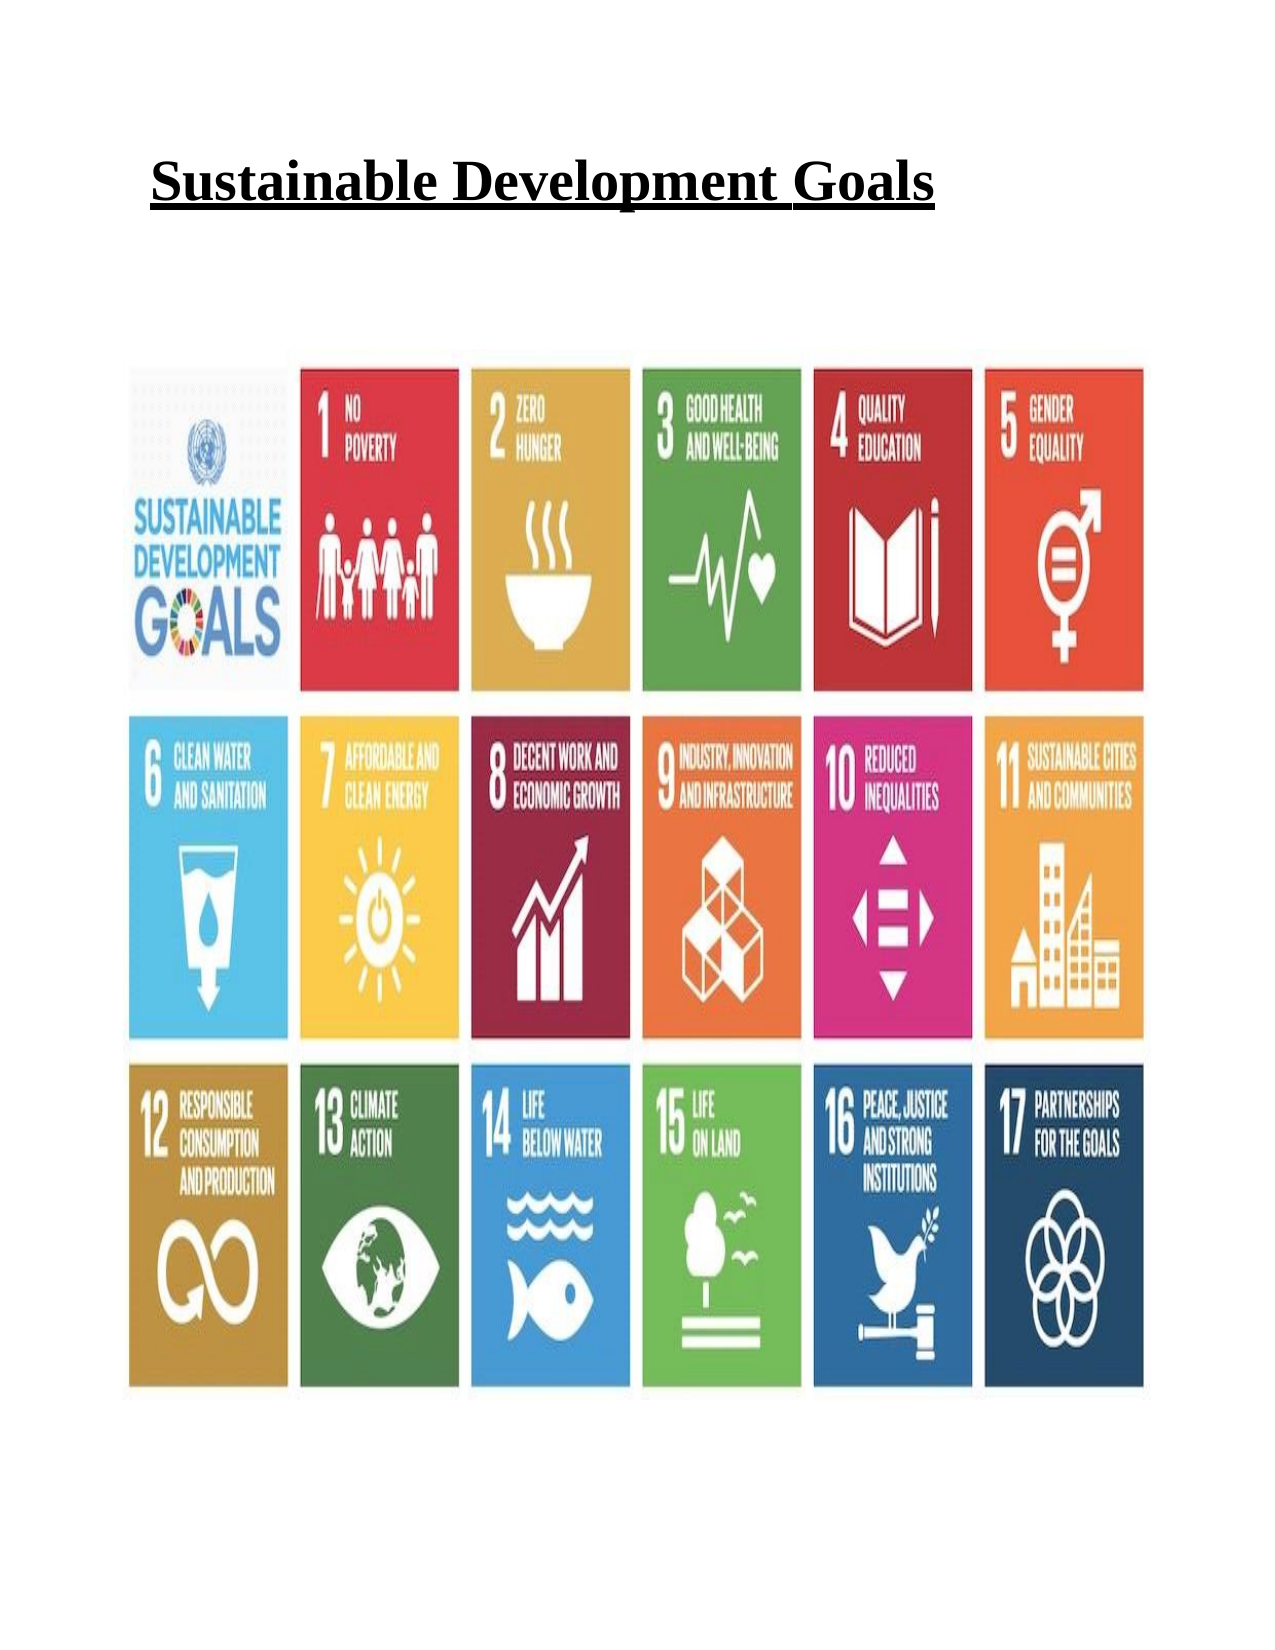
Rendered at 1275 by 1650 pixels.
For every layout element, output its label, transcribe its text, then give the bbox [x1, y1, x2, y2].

picture [123, 349, 1152, 1401]
text_box Sustainable Development Goals [147, 139, 1151, 212]
